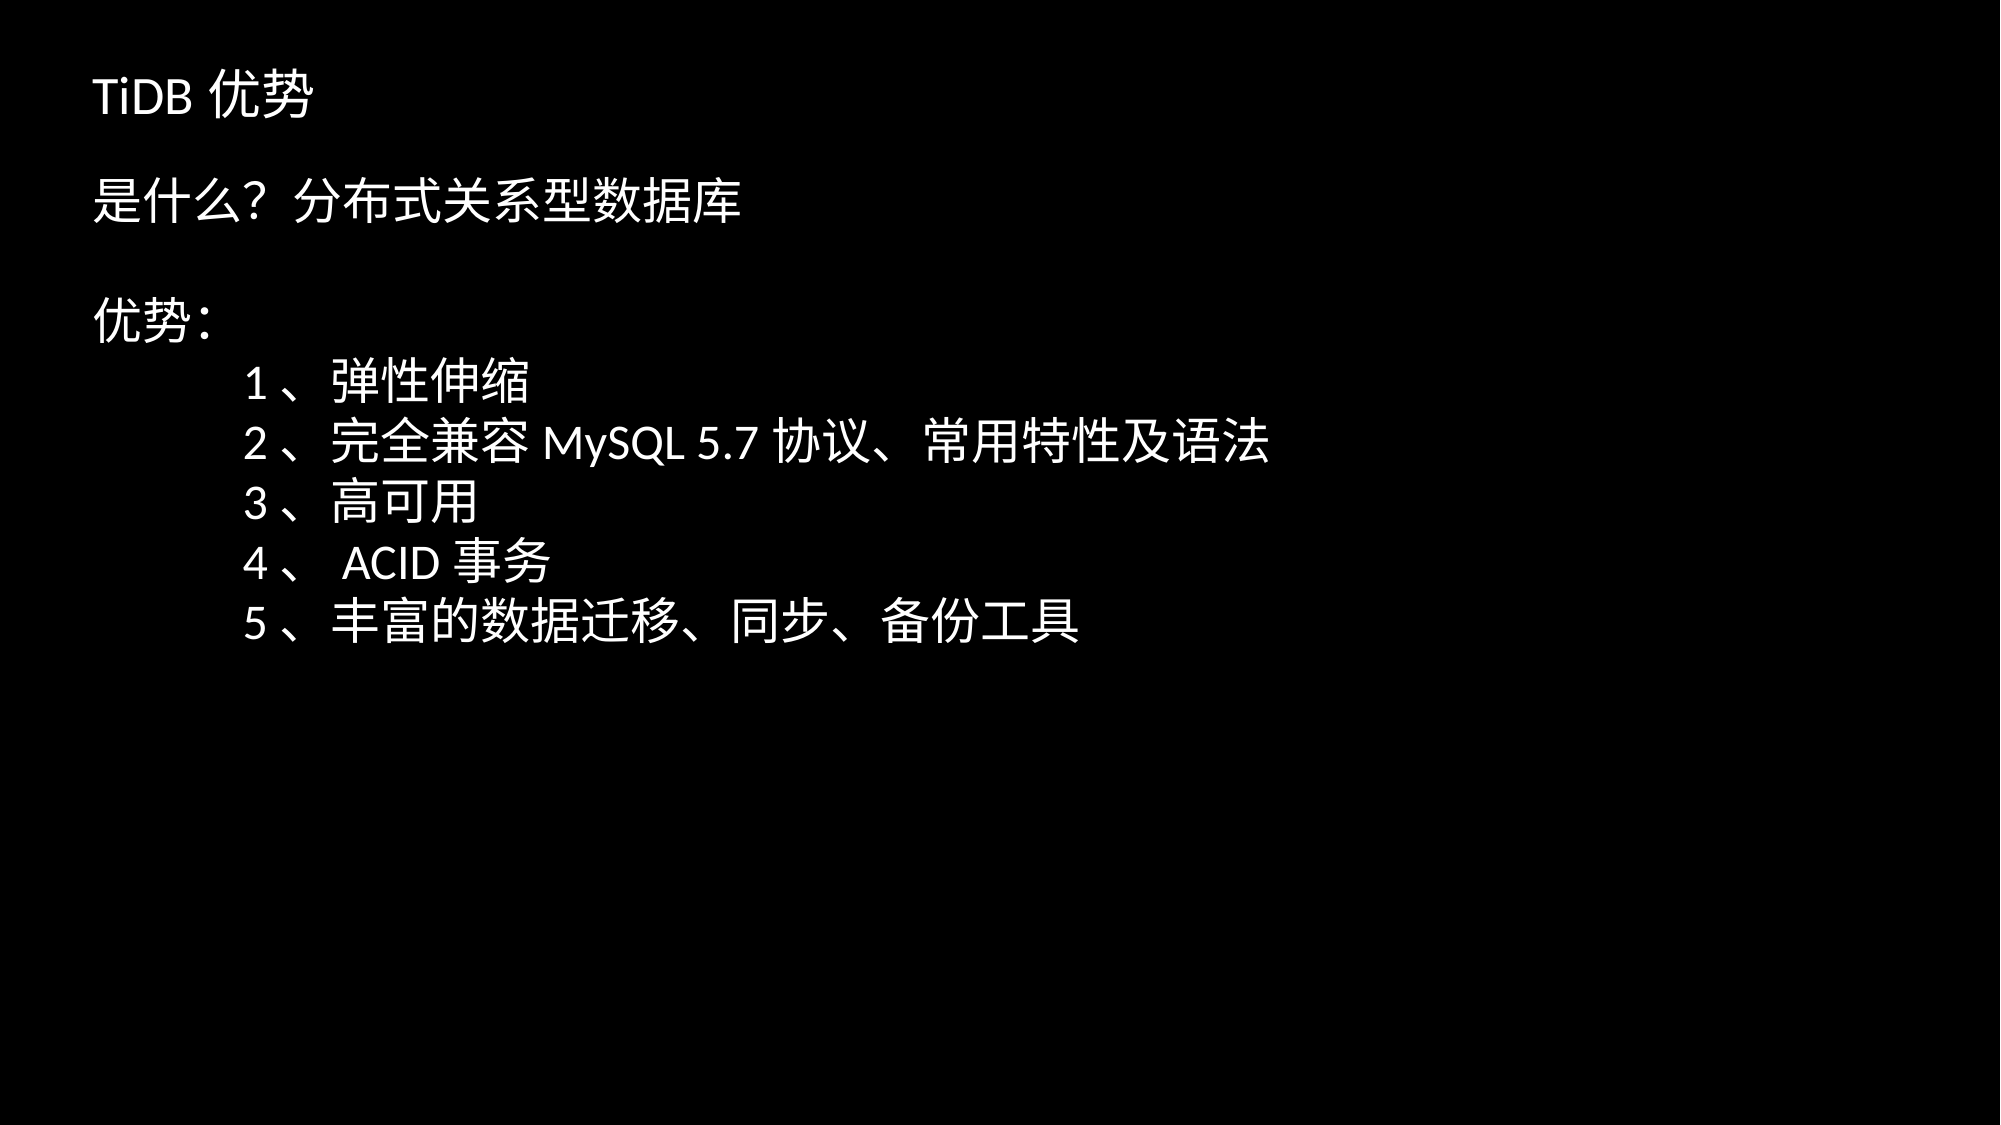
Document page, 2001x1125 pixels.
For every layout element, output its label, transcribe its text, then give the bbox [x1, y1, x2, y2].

text_box 是什么？分布式关系型数据库 优势： 1、弹性伸缩 2、完全兼容MySQL 5.7协议、常用特性及语法 3、高可用 4、ACID事务 5、丰富的数据迁移、同步、备份工具 [77, 162, 1439, 658]
text_box TiDB优势 [77, 53, 1479, 133]
